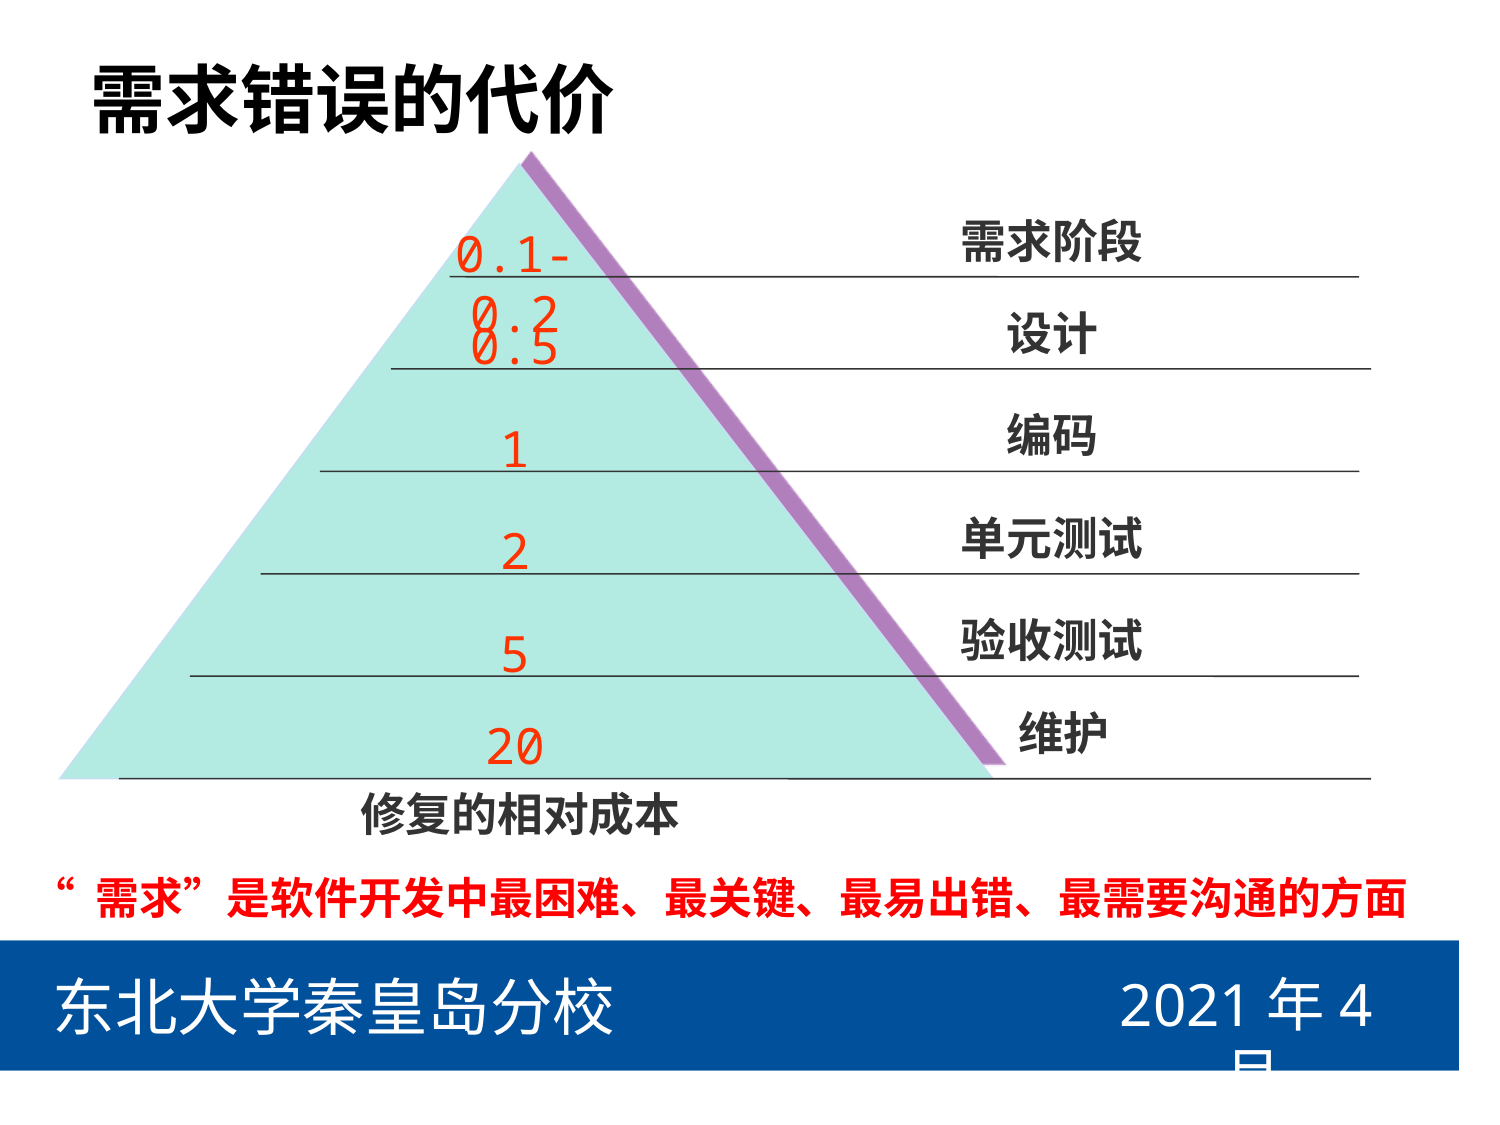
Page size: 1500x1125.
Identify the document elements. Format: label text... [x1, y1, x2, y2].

title 需求错误的代价 [74, 44, 1188, 153]
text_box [59, 163, 1372, 850]
list “ 需求”是软件开发中最困难、最关键、最易出错、最需要沟通的方面 [16, 855, 1442, 927]
